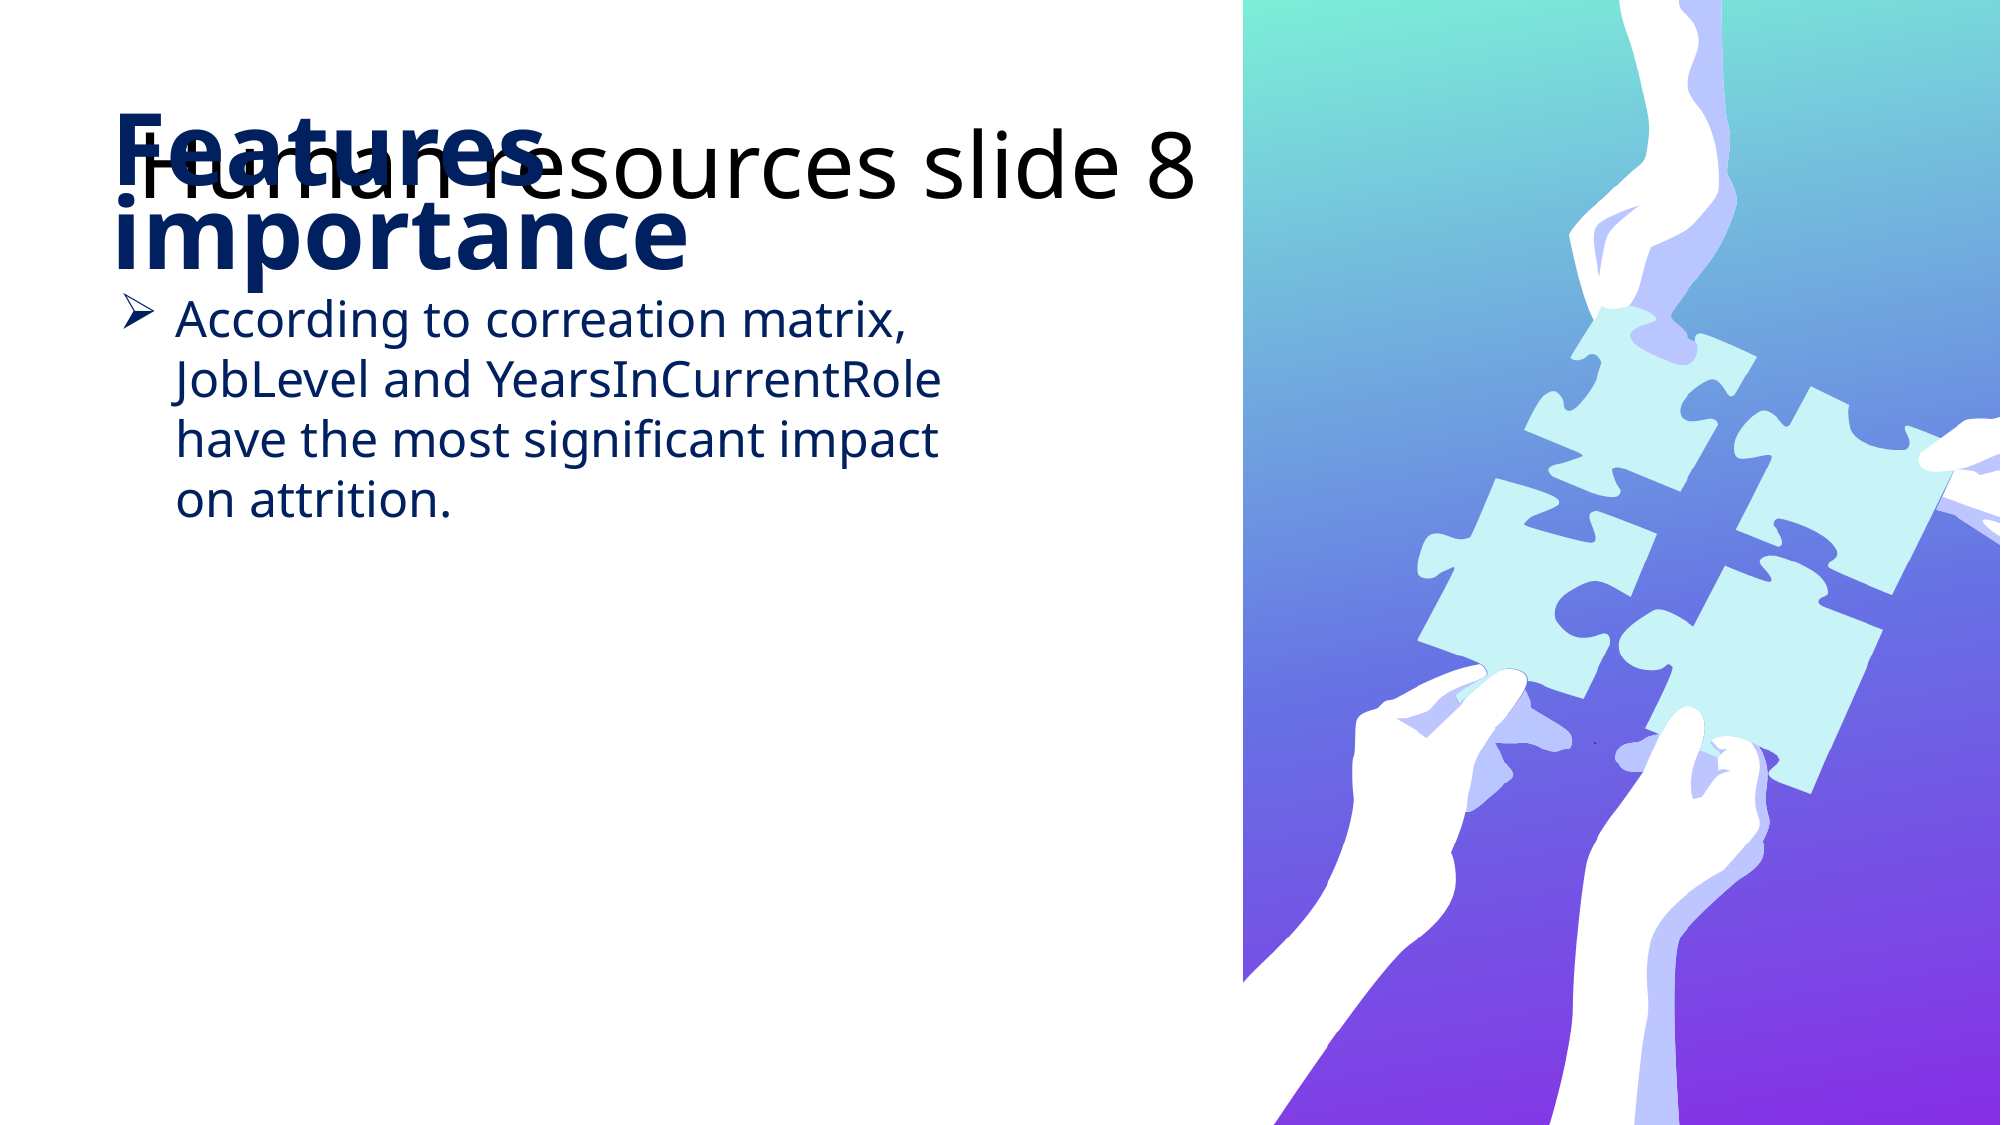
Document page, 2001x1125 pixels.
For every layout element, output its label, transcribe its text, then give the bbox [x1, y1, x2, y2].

title Human resources slide 8 [137, 59, 1238, 278]
text_box According to correation matrix, JobLevel and YearsInCurrentRole have the most significant impact on attrition. [119, 287, 1000, 528]
picture [1238, 0, 2000, 1125]
text_box Features importance [111, 122, 1127, 288]
